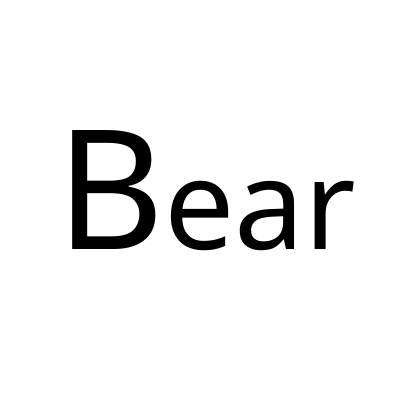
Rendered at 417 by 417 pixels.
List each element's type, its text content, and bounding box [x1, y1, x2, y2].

text_box Bear [4, 75, 409, 290]
